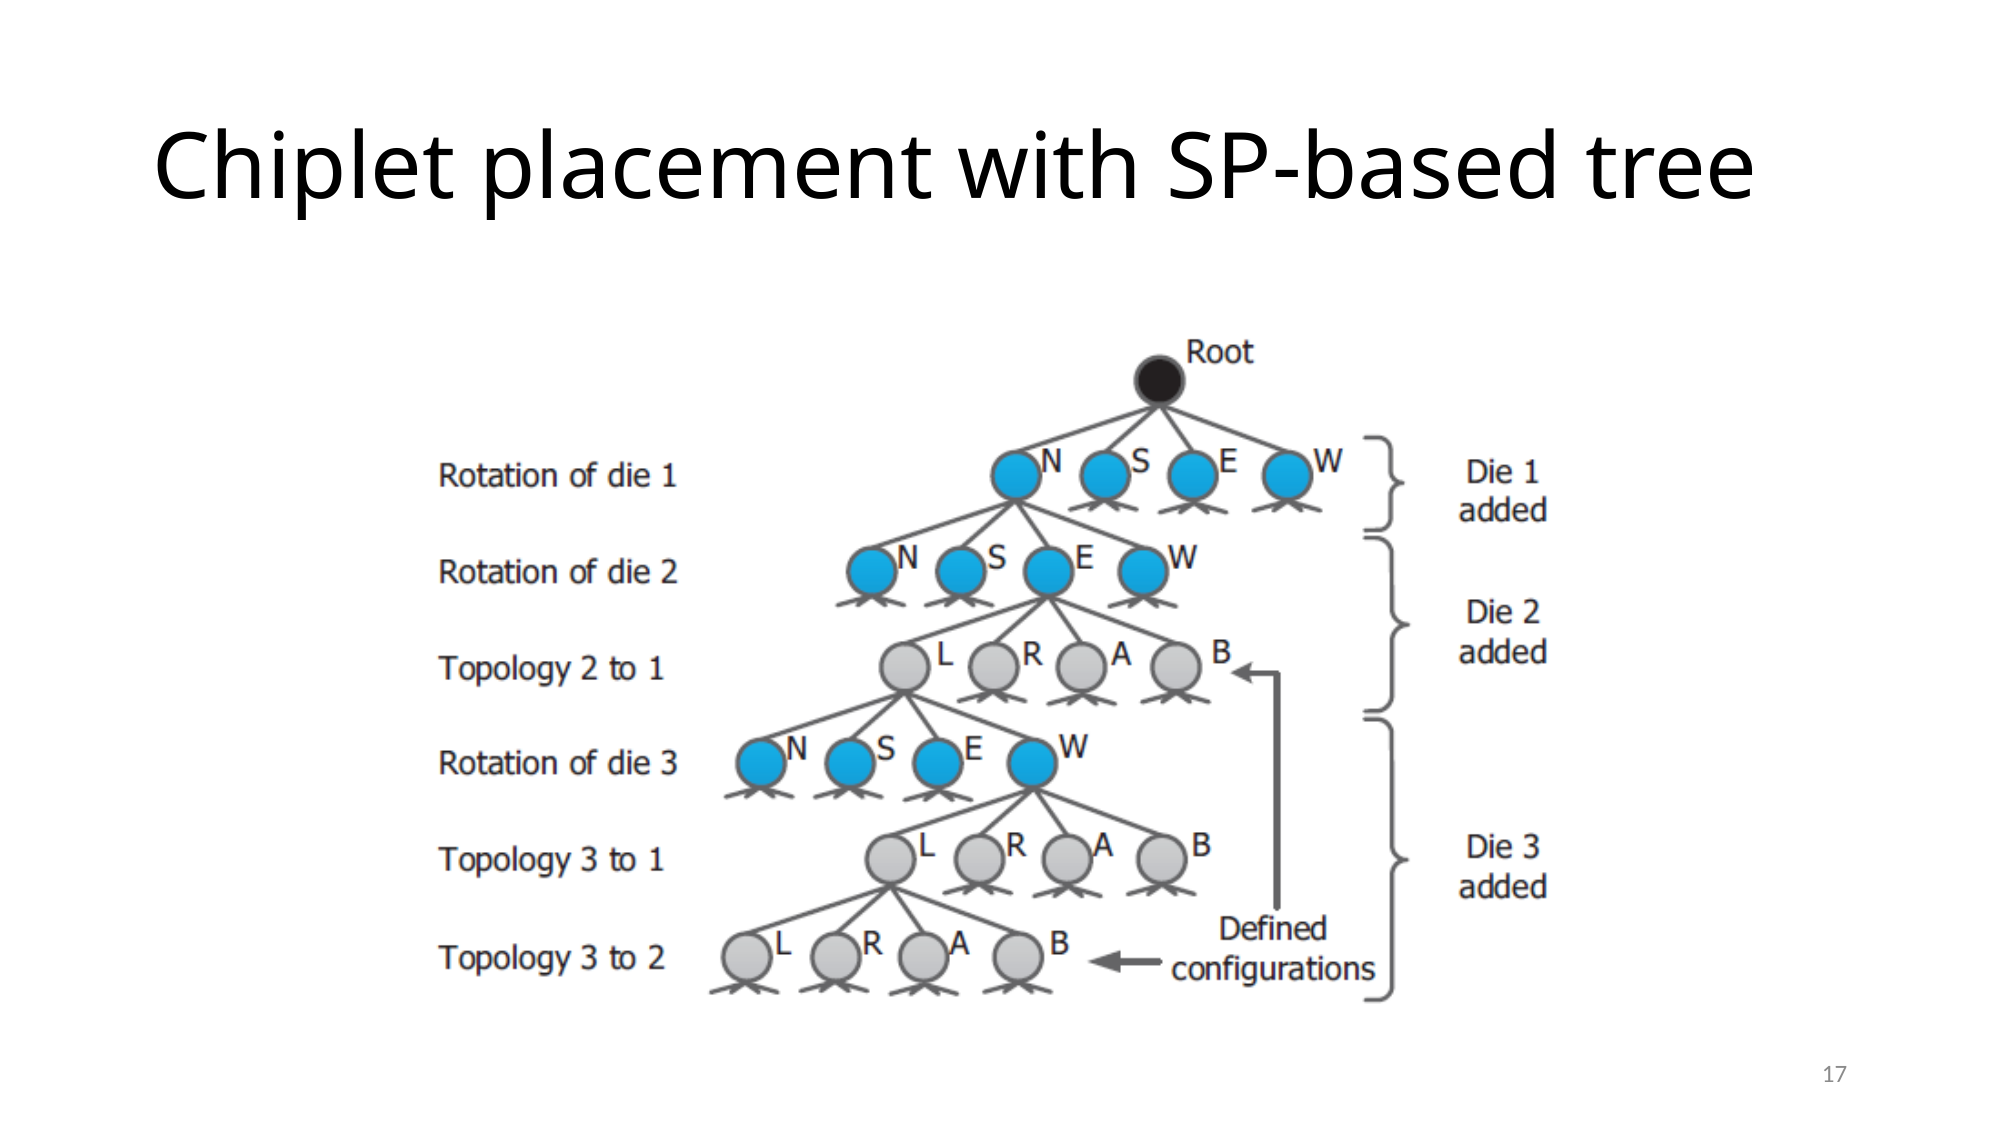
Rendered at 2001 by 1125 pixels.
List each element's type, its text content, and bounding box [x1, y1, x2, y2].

title Chiplet placement with SP-based tree [137, 59, 1863, 278]
slide_number 17 [1412, 1042, 1863, 1103]
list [397, 296, 1603, 1024]
